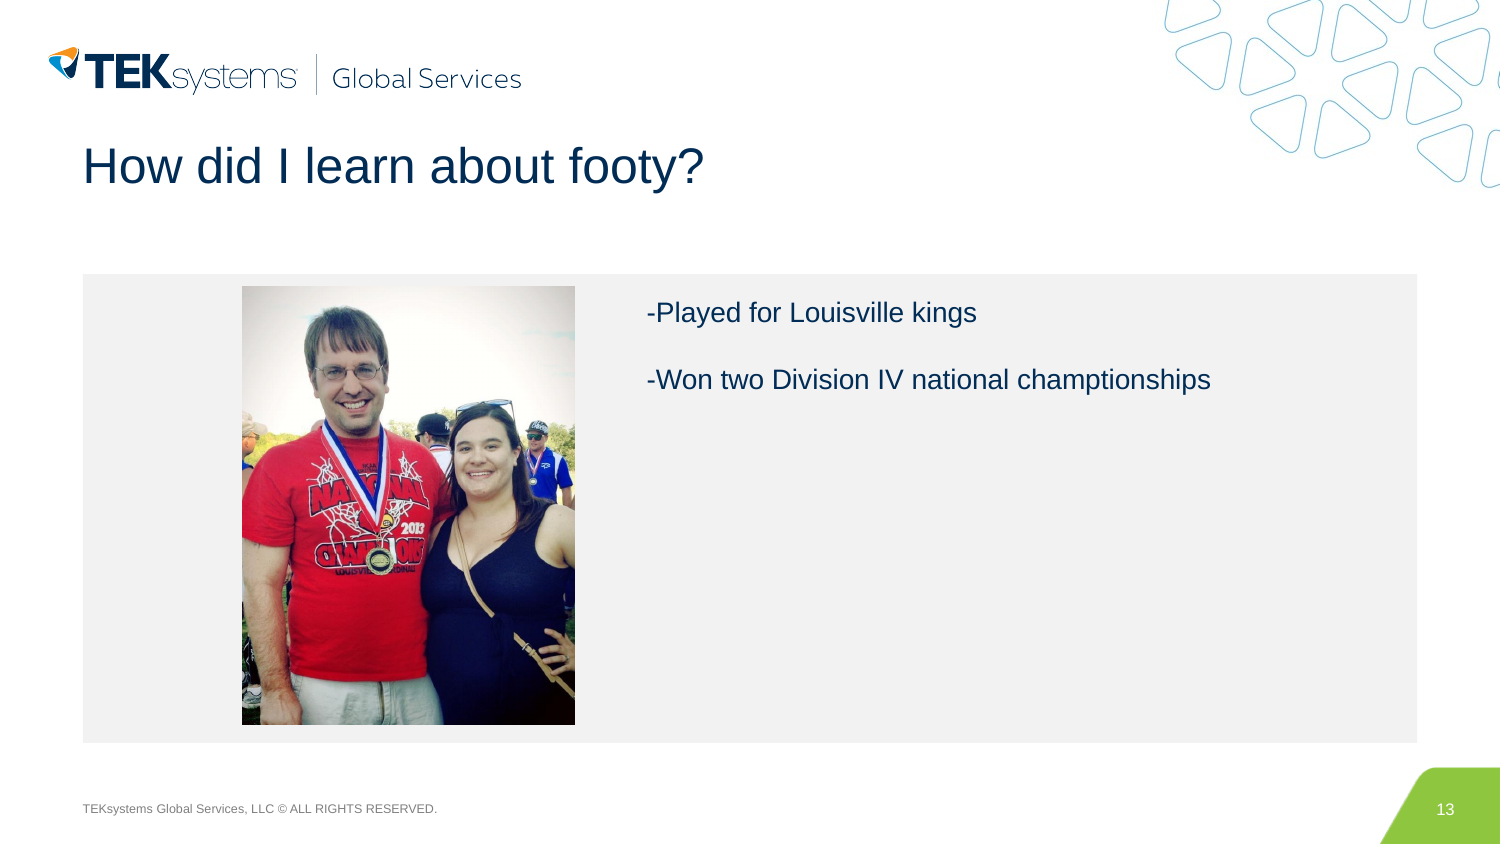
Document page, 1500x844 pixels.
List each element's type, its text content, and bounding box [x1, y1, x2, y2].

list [242, 286, 575, 725]
picture [0, 0, 1500, 844]
slide_number 13 [1402, 790, 1470, 827]
text_box -Played for Louisville kings -Won two Division IV national champtionships [631, 286, 1396, 403]
title How did I learn about footy? [82, 132, 1418, 203]
